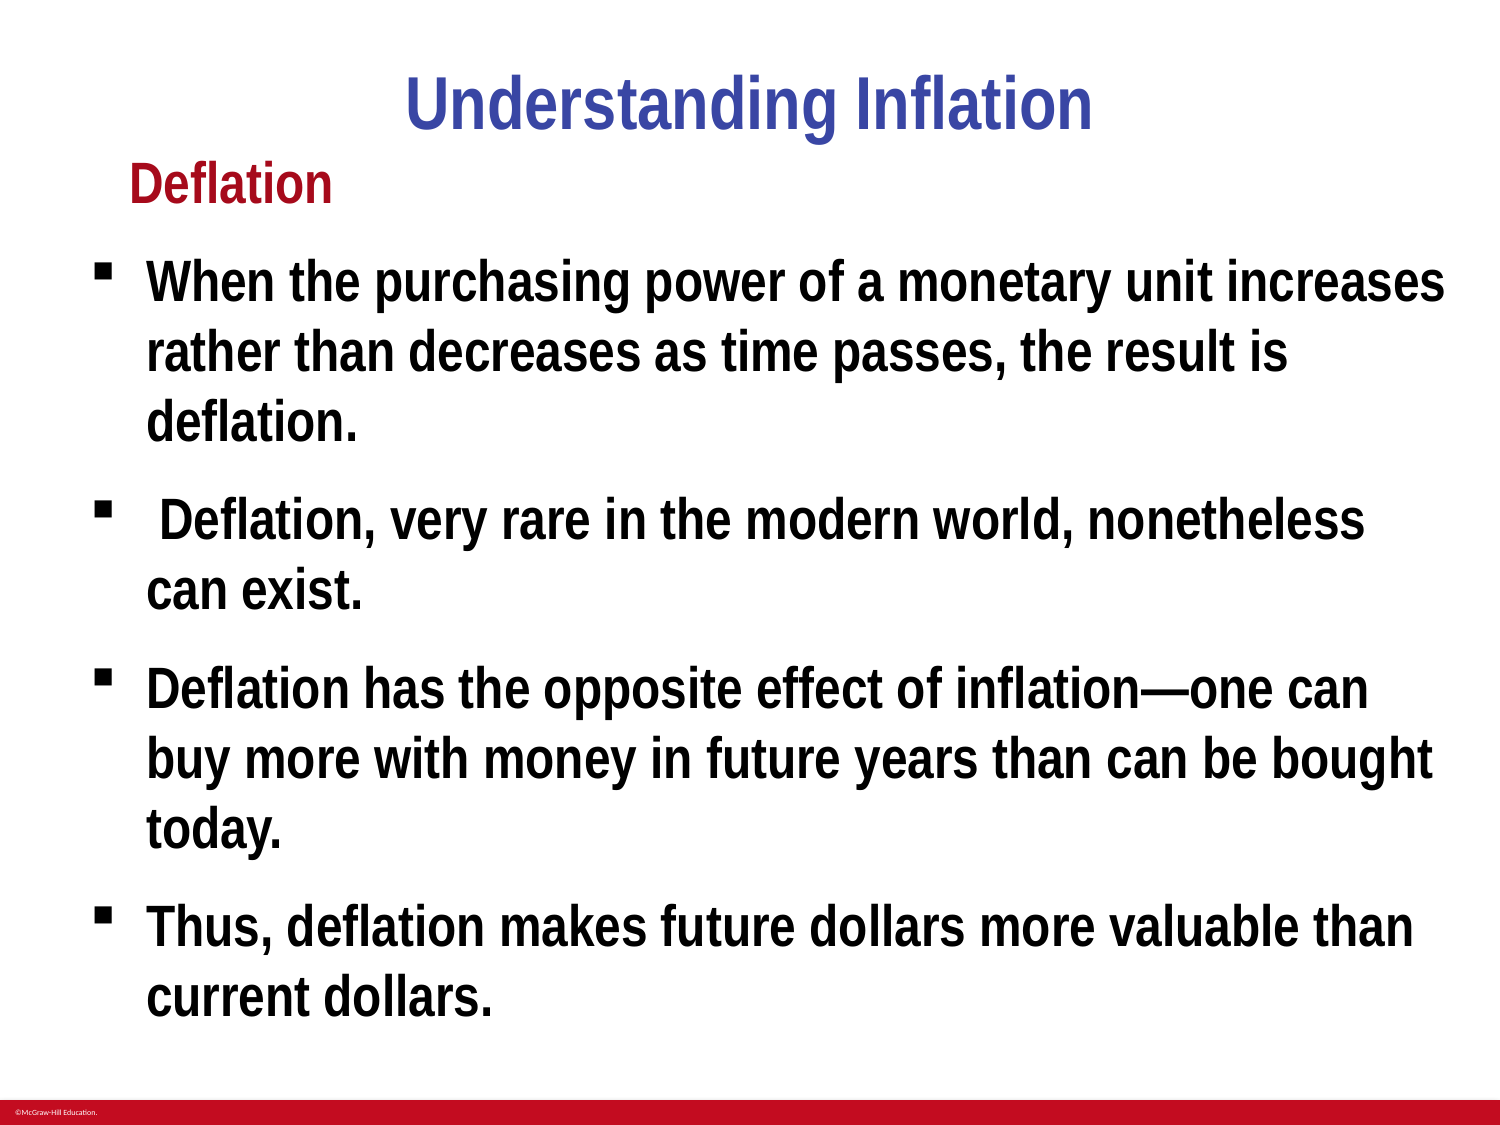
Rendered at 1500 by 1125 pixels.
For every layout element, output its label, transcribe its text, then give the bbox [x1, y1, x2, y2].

list Deflation When the purchasing power of a monetary unit increases rather than decreases as time passes, the result is deflation. Deflation, very rare in the modern world, nonetheless can exist. Deflation has the opposite effect of inflation—one can buy more with money in future years than can be bought today. Thus, deflation makes future dollars more valuable than current dollars. [75, 137, 1463, 1100]
title Understanding Inflation [7, 24, 1493, 175]
